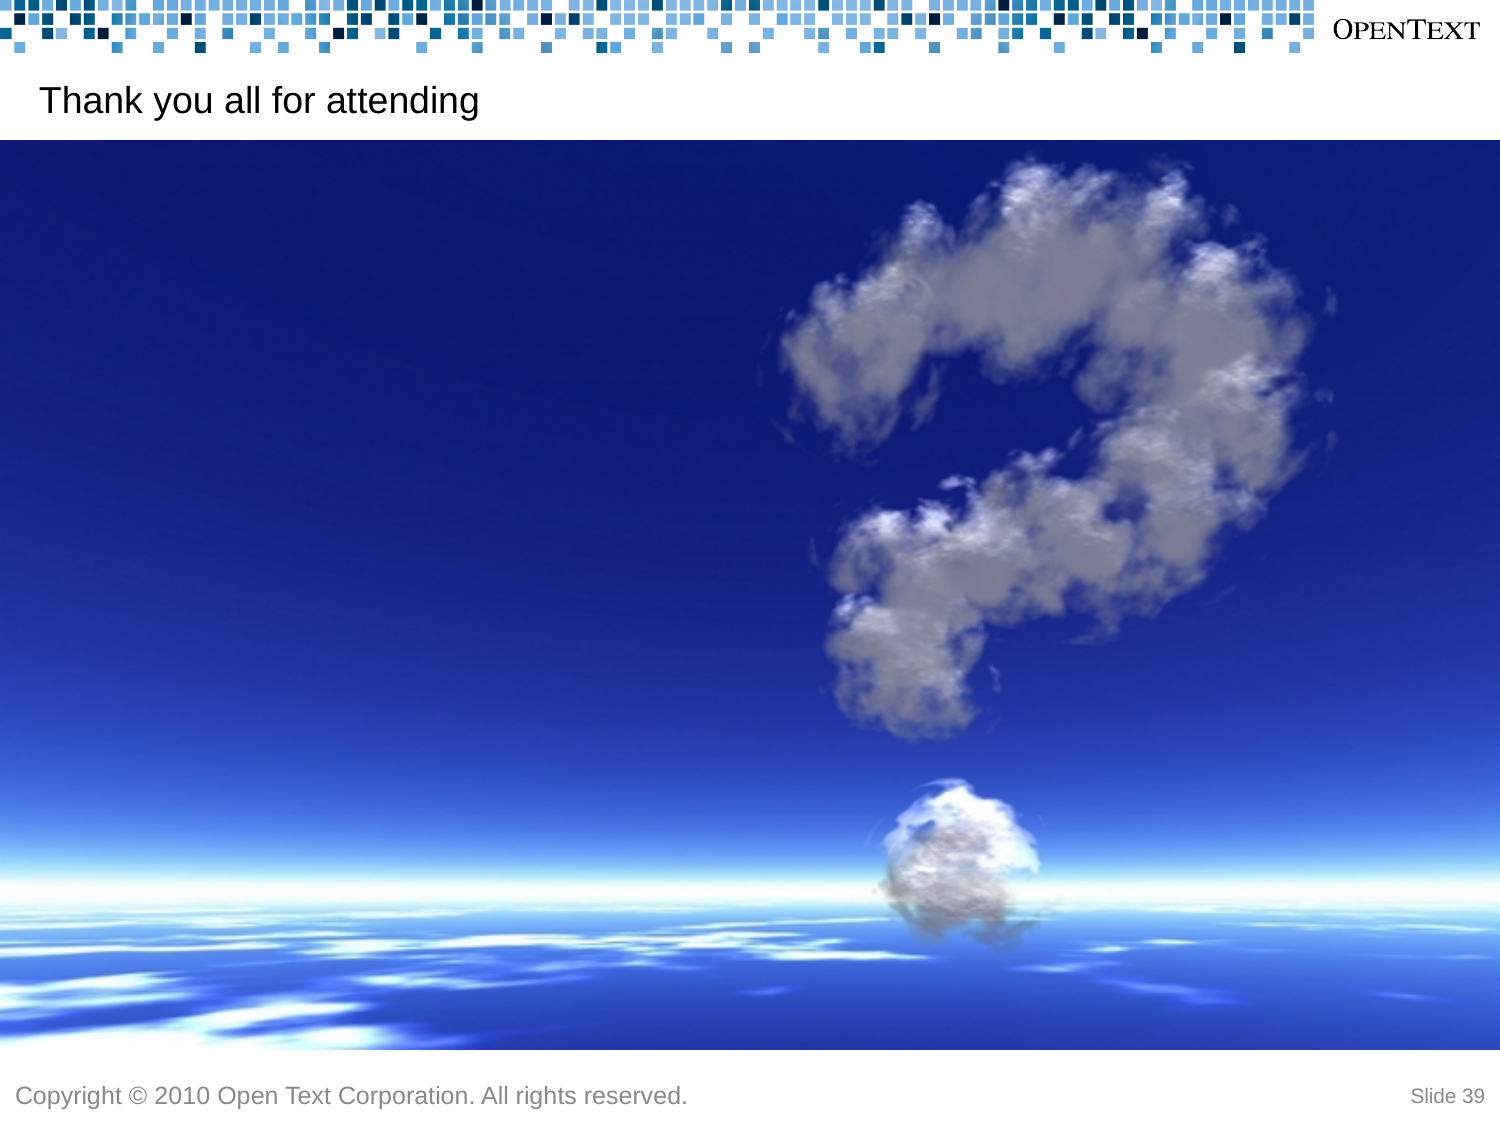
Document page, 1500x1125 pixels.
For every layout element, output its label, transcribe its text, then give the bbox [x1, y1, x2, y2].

footer Copyright © 2010 Open Text Corporation. All rights reserved. [0, 1065, 967, 1125]
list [0, 140, 1500, 1051]
text_box Thank you all for attending [24, 68, 550, 127]
slide_number Slide 39 [1096, 1065, 1500, 1125]
picture [0, 0, 1480, 53]
